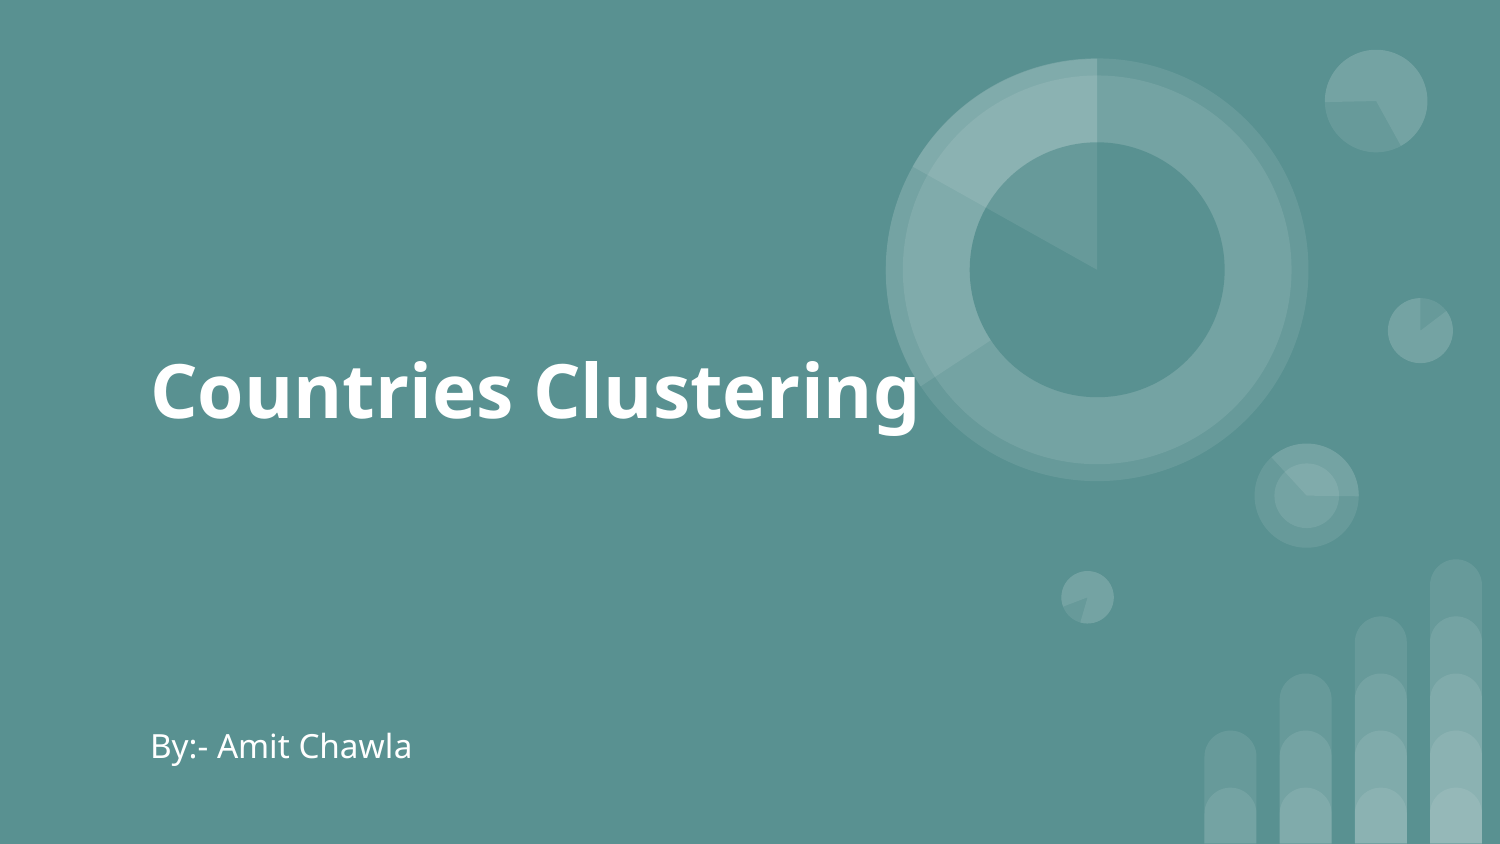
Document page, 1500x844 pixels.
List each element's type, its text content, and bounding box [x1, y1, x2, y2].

title Countries Clustering [135, 264, 1011, 572]
subtitle By:- Amit Chawla [135, 710, 834, 825]
